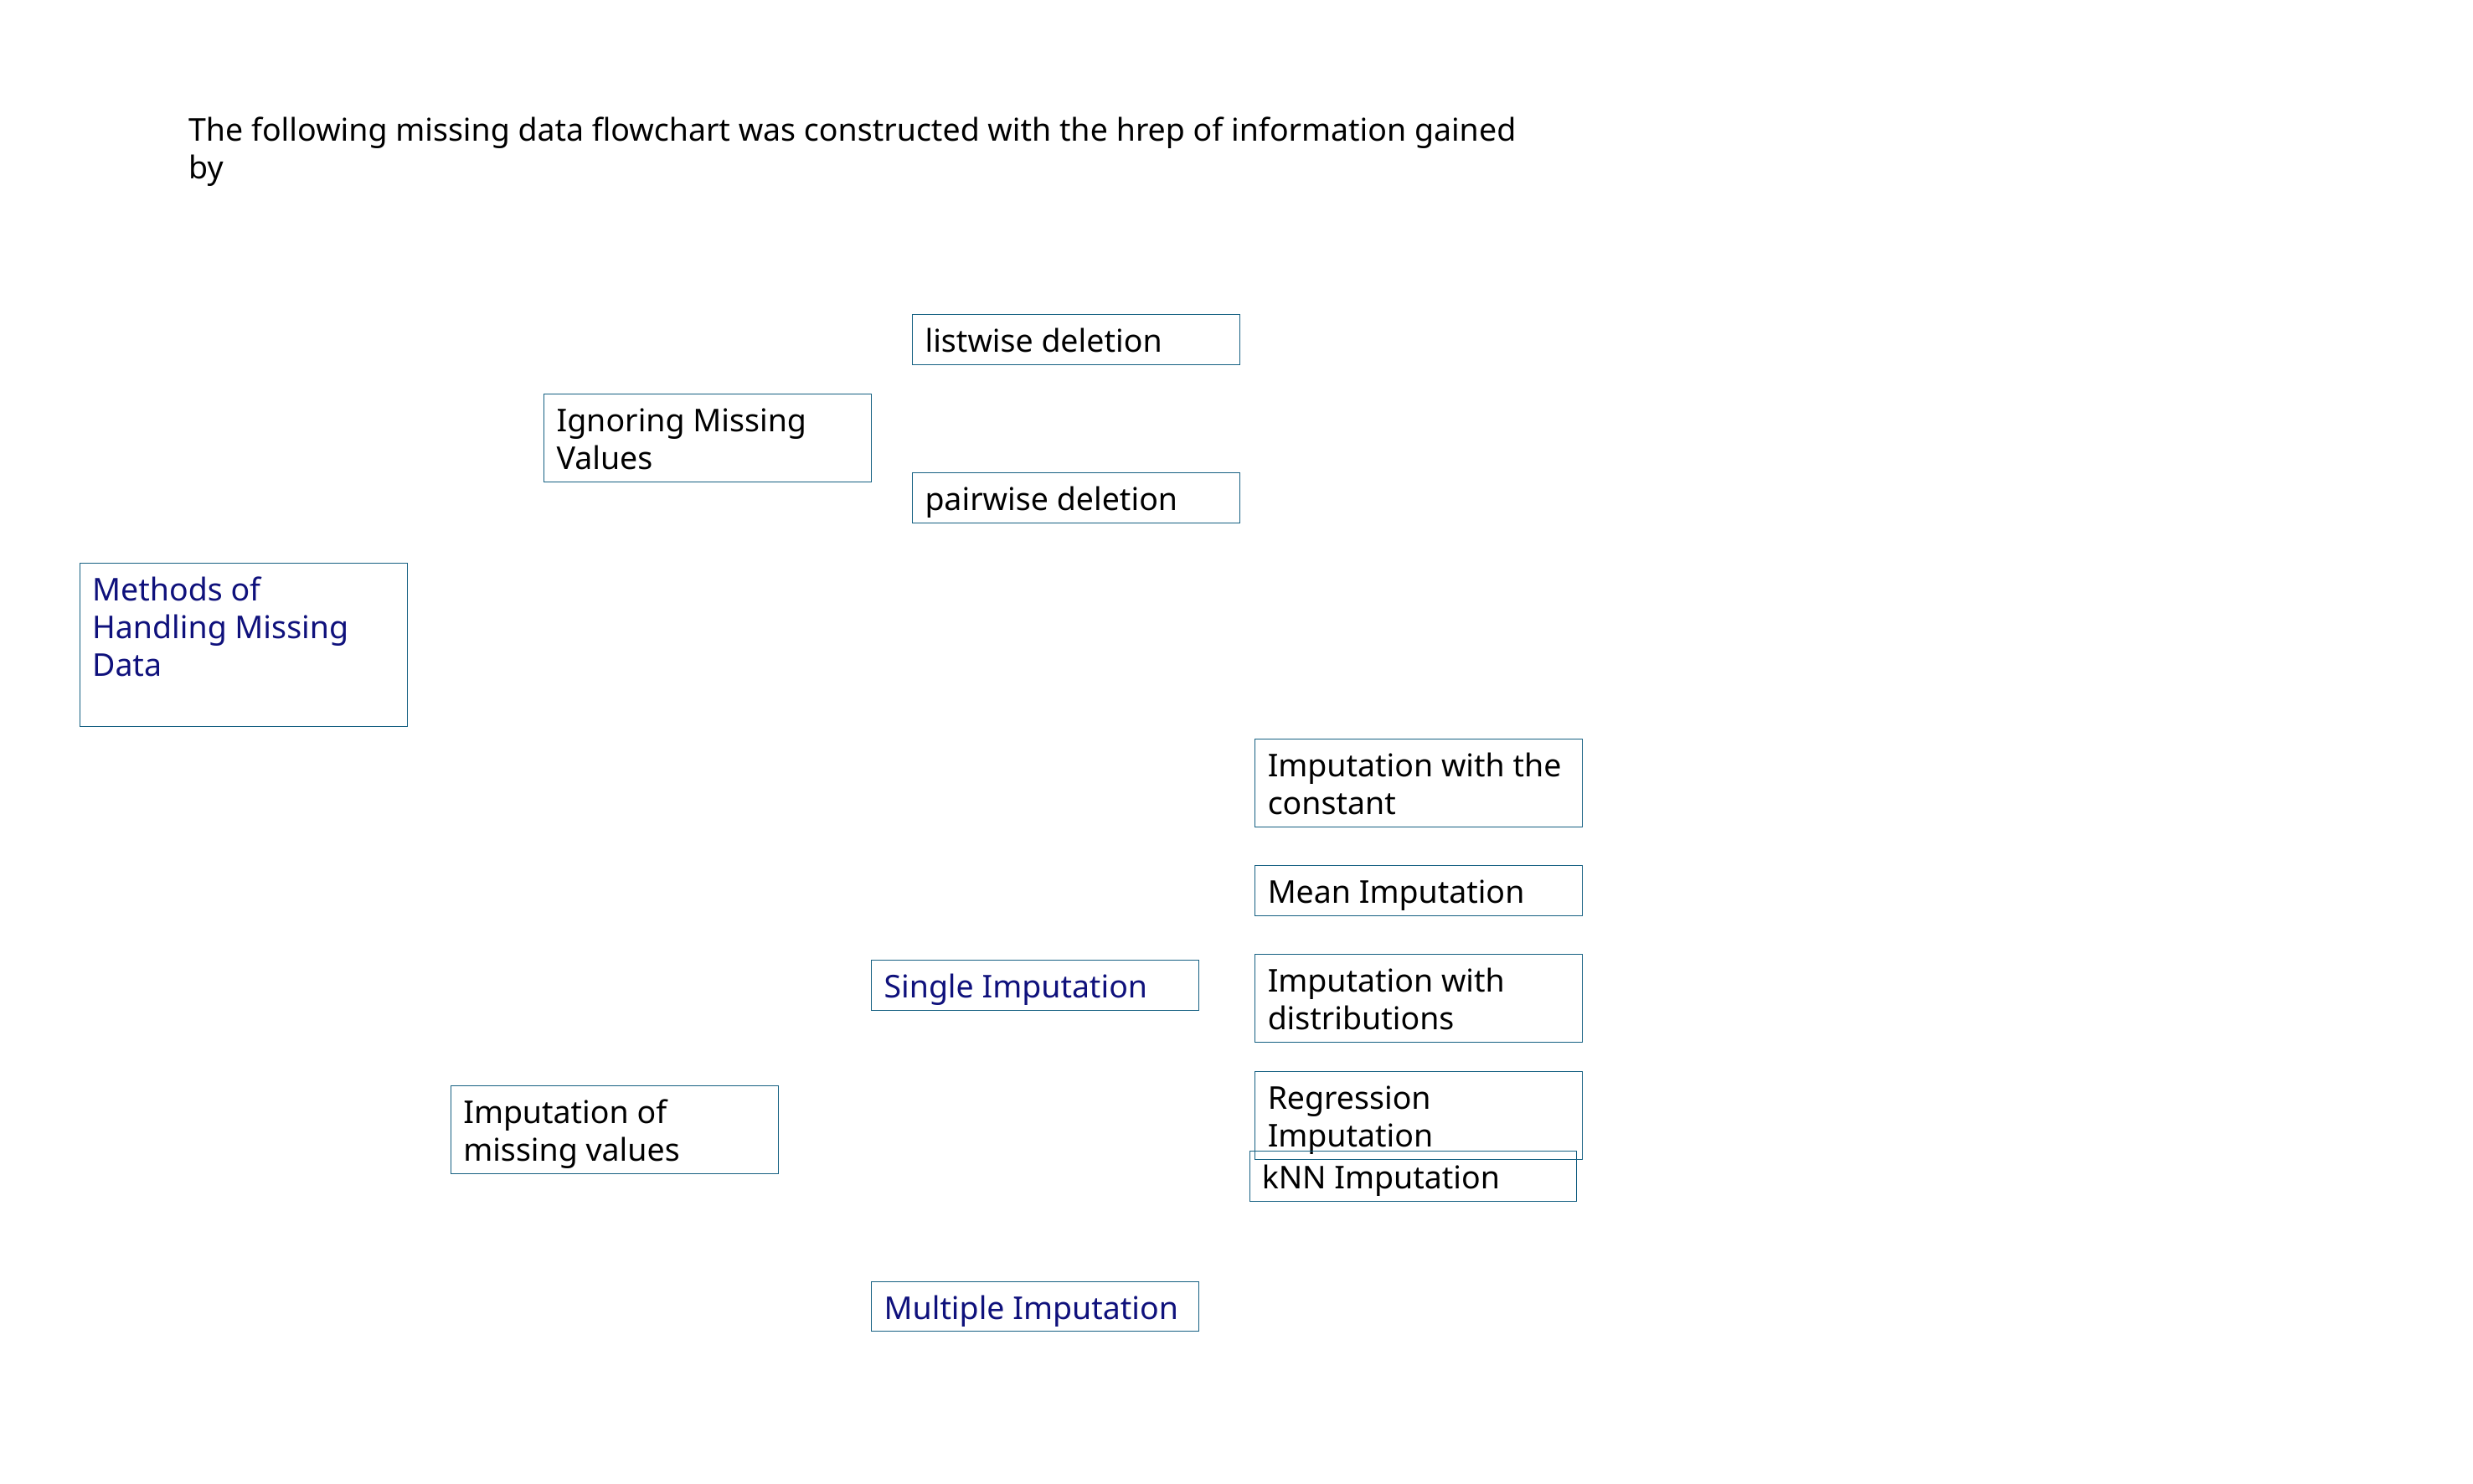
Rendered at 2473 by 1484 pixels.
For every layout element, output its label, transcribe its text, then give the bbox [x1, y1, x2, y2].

text_box Imputation of missing values [451, 1085, 779, 1174]
text_box Imputation with distributions [1255, 954, 1583, 1043]
text_box Regression Imputation [1255, 1071, 1583, 1160]
text_box Mean Imputation [1255, 865, 1583, 916]
text_box pairwise deletion [912, 472, 1240, 523]
text_box listwise deletion [912, 314, 1240, 365]
text_box Multiple Imputation [871, 1281, 1199, 1332]
text_box kNN Imputation [1249, 1151, 1577, 1202]
text_box Single Imputation [871, 960, 1199, 1011]
text_box The following missing data flowchart was constructed with the hrep of information gained by [176, 103, 1567, 192]
text_box Imputation with the constant [1255, 739, 1583, 827]
text_box Methods of Handling Missing Data [80, 563, 408, 727]
text_box Ignoring Missing Values [544, 394, 872, 482]
